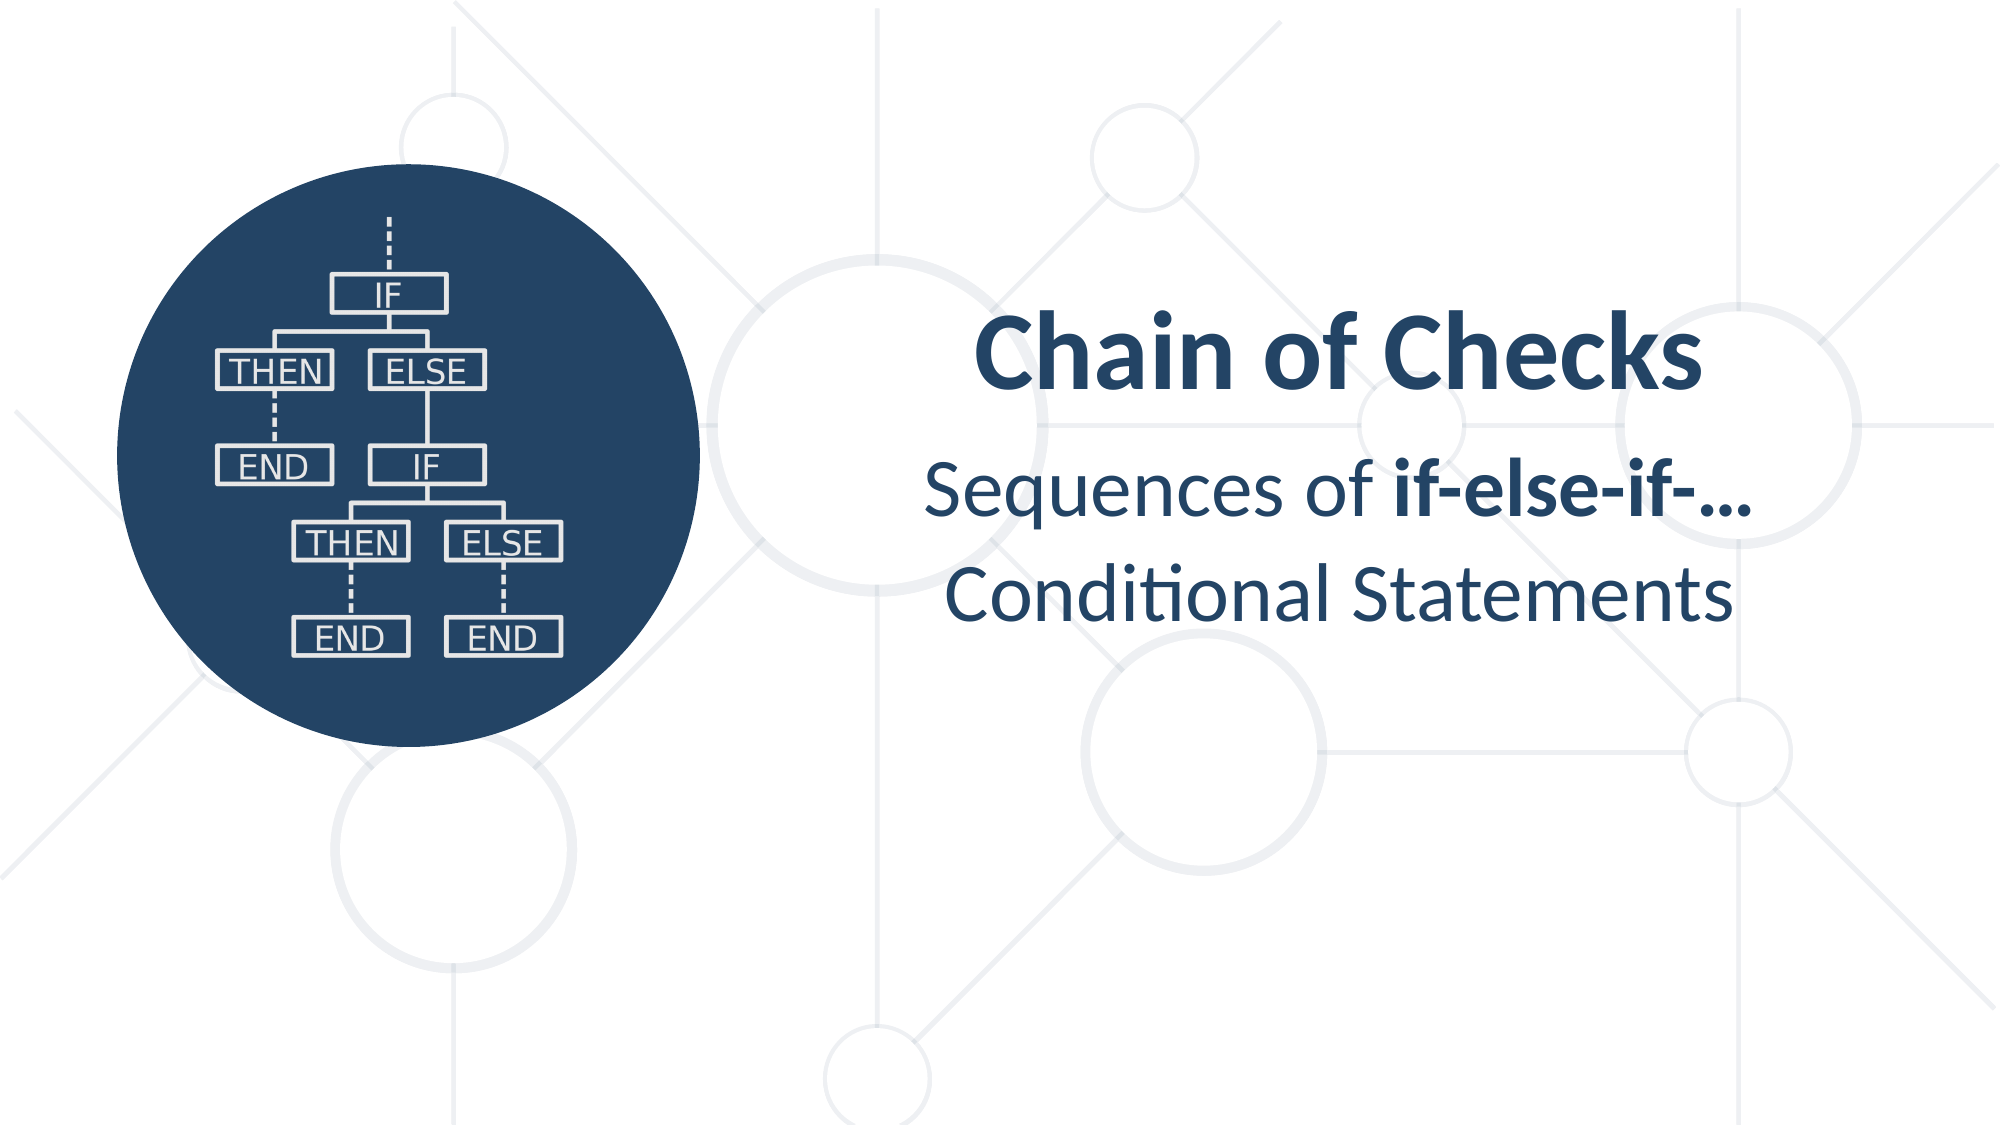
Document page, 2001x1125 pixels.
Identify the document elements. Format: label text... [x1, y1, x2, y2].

picture [213, 215, 566, 659]
list Sequences of if-else-if-… Conditional Statements [771, 422, 1909, 644]
list Chain of Checks [771, 264, 1909, 418]
